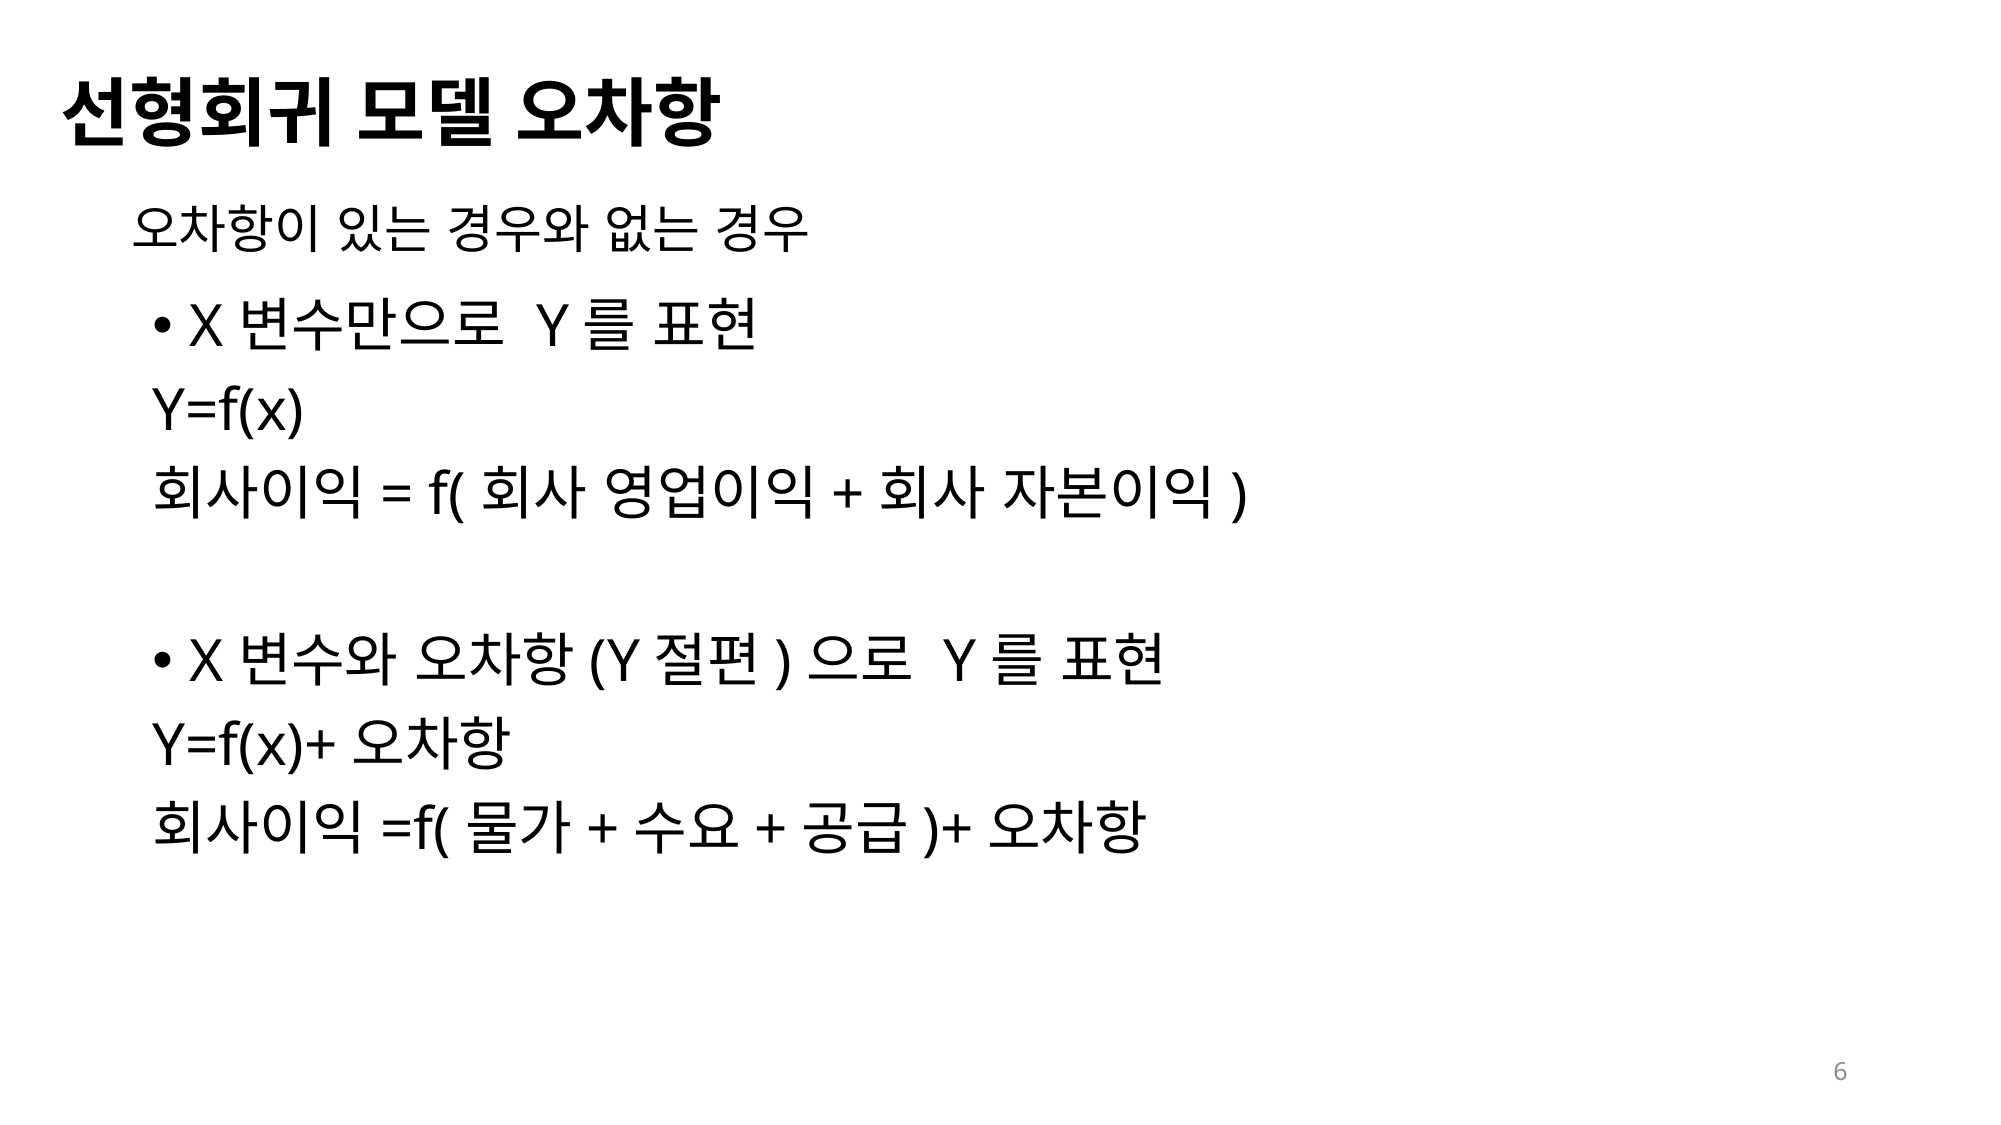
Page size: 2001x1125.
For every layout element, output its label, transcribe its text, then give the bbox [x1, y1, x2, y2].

list X변수만으로 Y를 표현 Y=f(x) 회사이익= f(회사 영업이익+회사 자본이익) X변수와 오차항(Y절편)으로 Y를 표현 Y=f(x)+오차항 회사이익=f(물가+수요+공급)+오차항 [137, 288, 1863, 1003]
text_box 선형회귀 모델 오차항 [45, 58, 1688, 164]
slide_number 6 [1412, 1042, 1863, 1103]
text_box 오차항이 있는 경우와 없는 경우 [116, 189, 926, 267]
